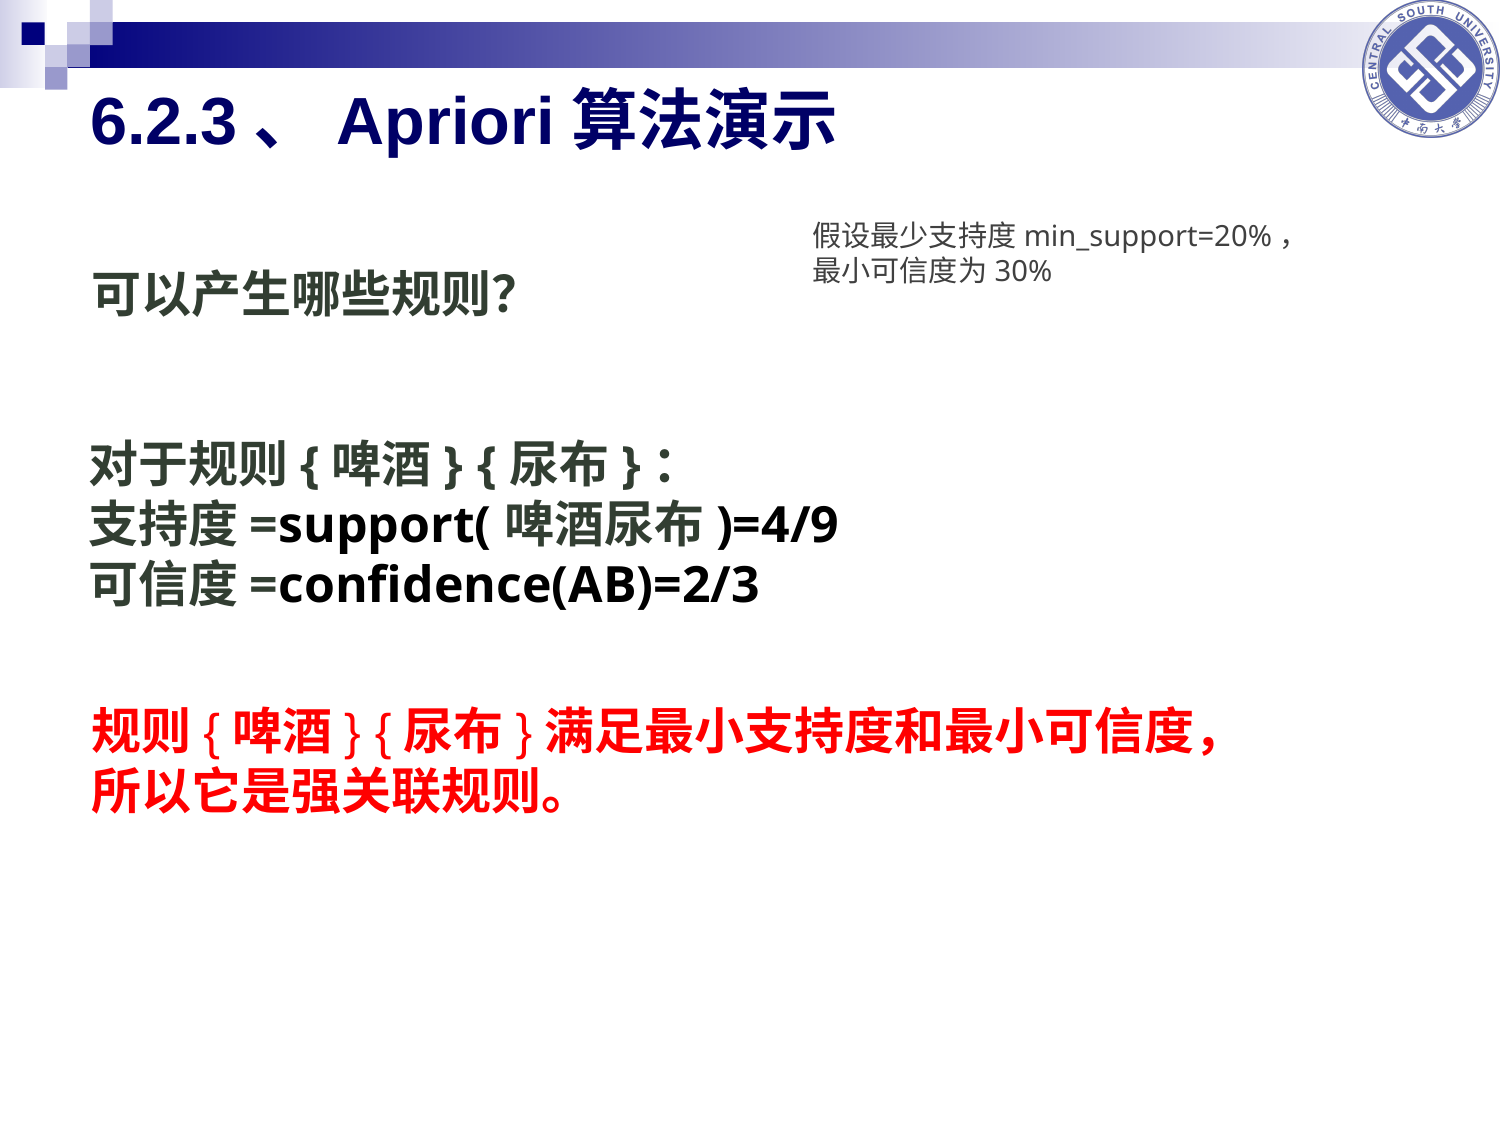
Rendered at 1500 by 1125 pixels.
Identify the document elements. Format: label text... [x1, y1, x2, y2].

text_box 假设最少支持度min_support=20%，最小可信度为30% [797, 209, 1329, 330]
text_box 可以产生哪些规则？ [76, 255, 797, 330]
text_box 6.2.3、Apriori算法演示 [74, 75, 1425, 161]
picture [1362, 0, 1500, 138]
